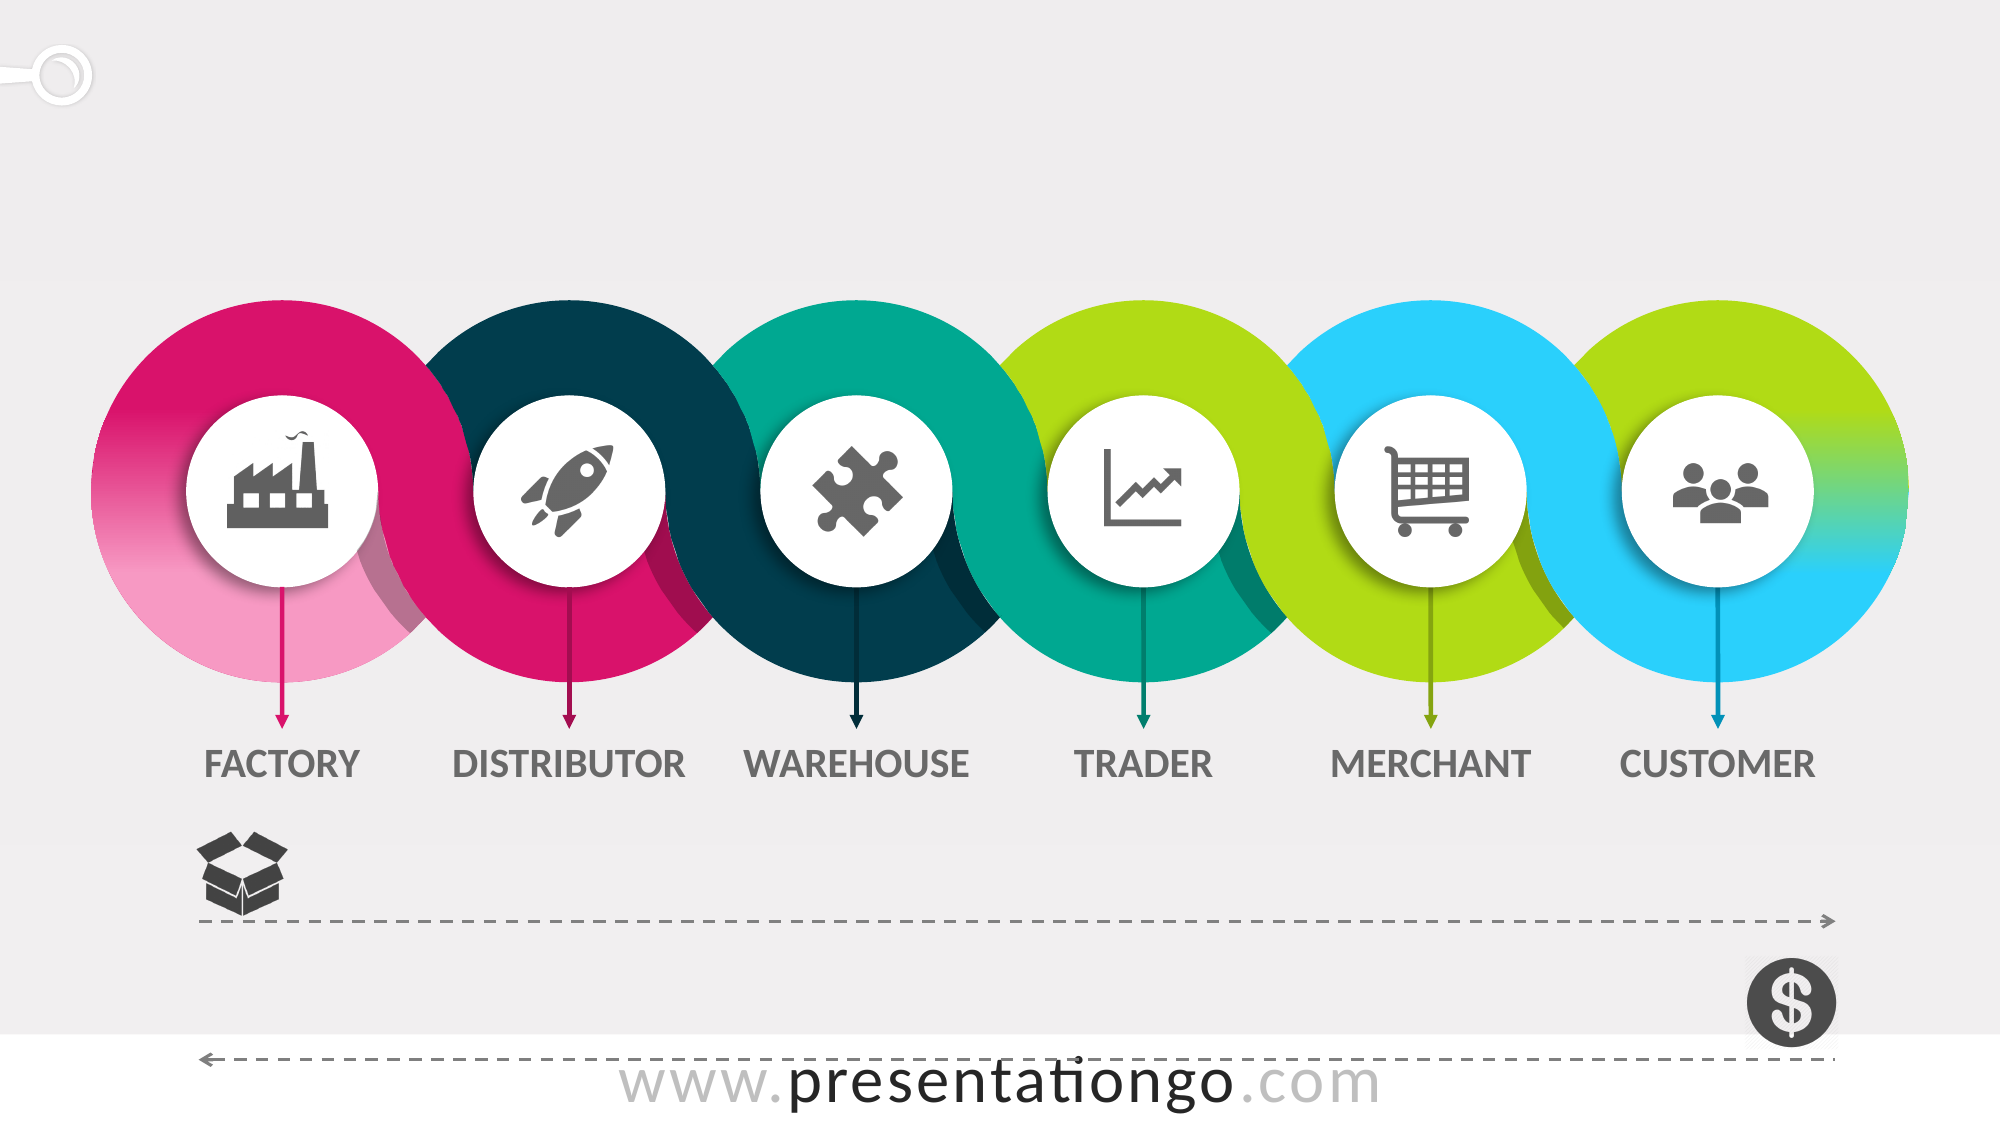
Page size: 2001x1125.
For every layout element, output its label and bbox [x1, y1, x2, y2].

text_box [91, 300, 1909, 1060]
